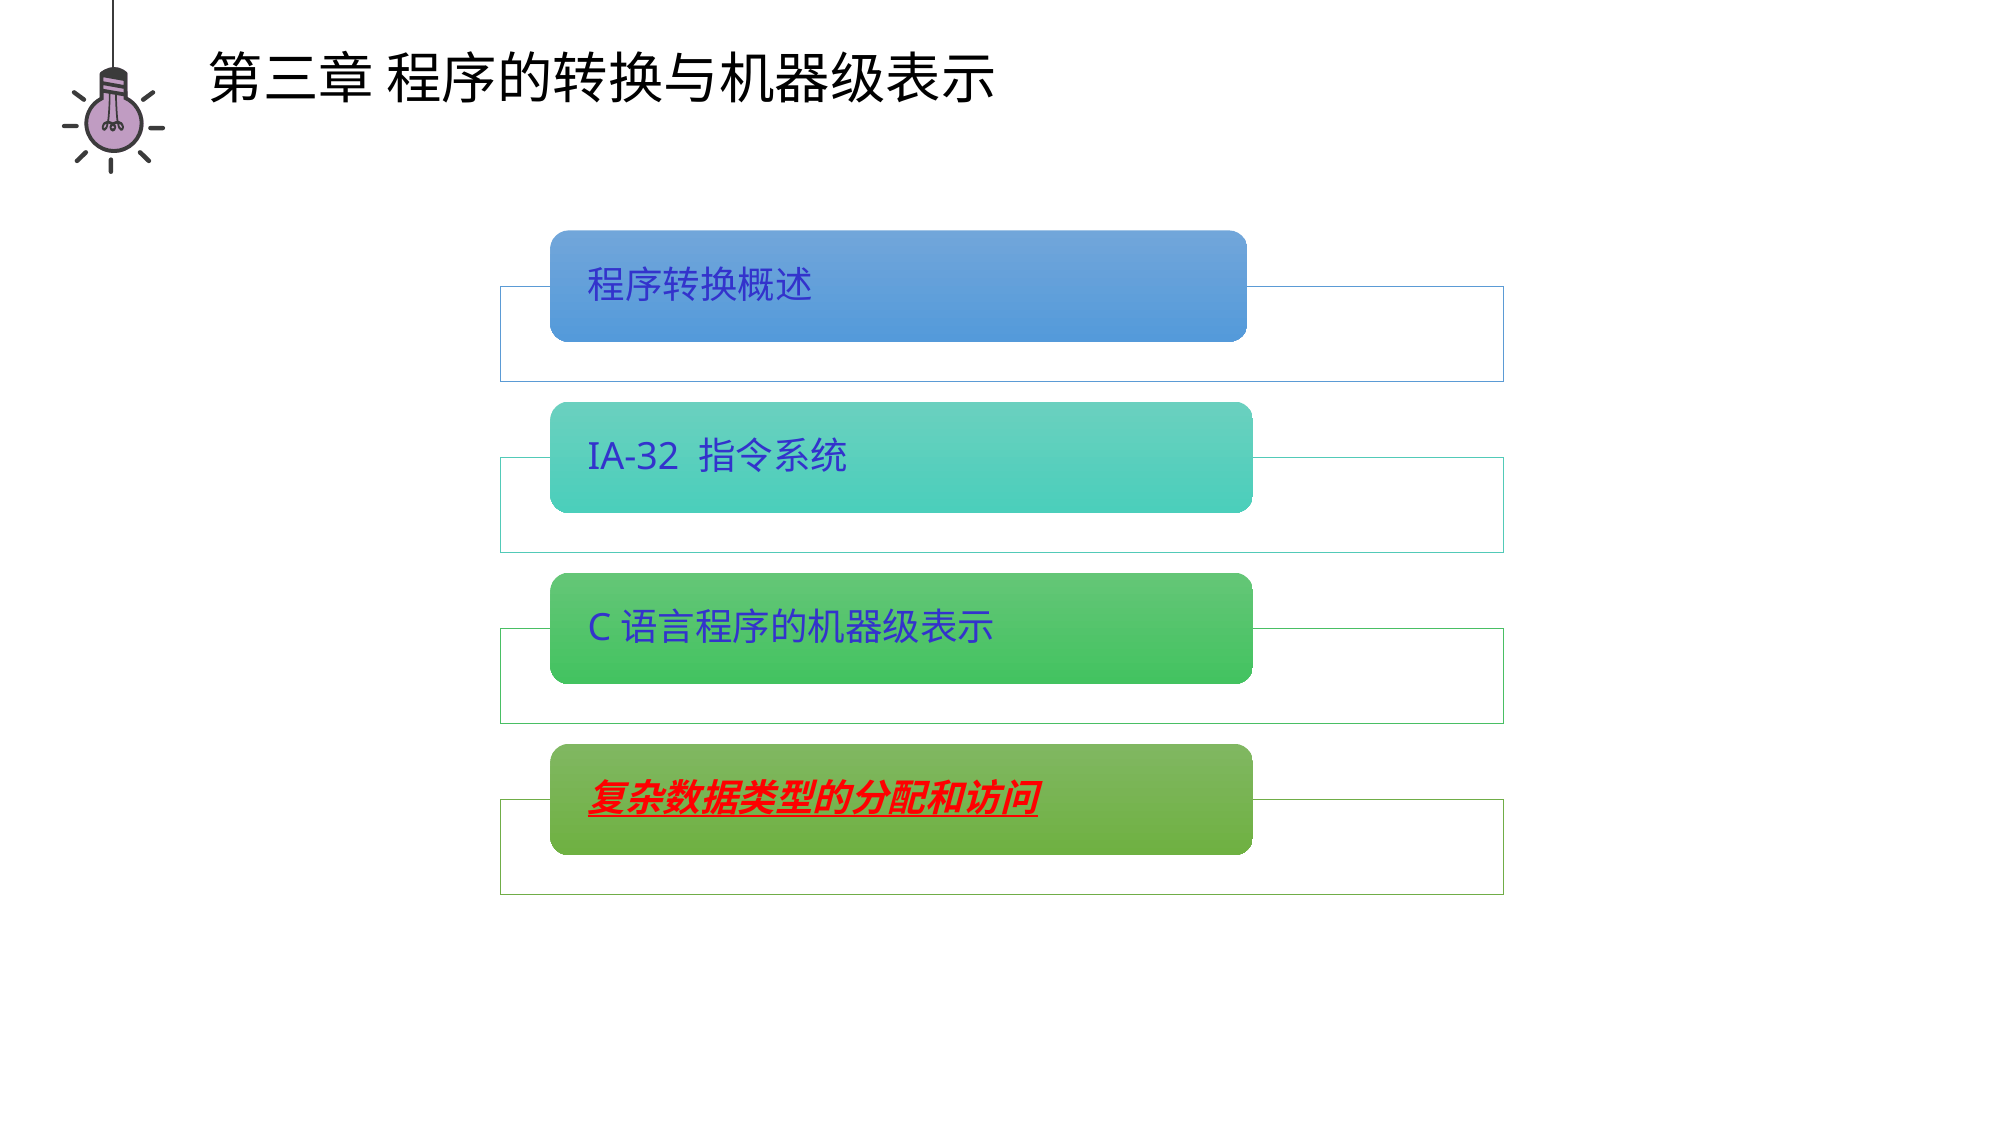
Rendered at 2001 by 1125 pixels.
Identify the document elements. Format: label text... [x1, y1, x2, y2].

title 第三章 程序的转换与机器级表示 [192, 42, 1945, 152]
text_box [500, 229, 1504, 896]
